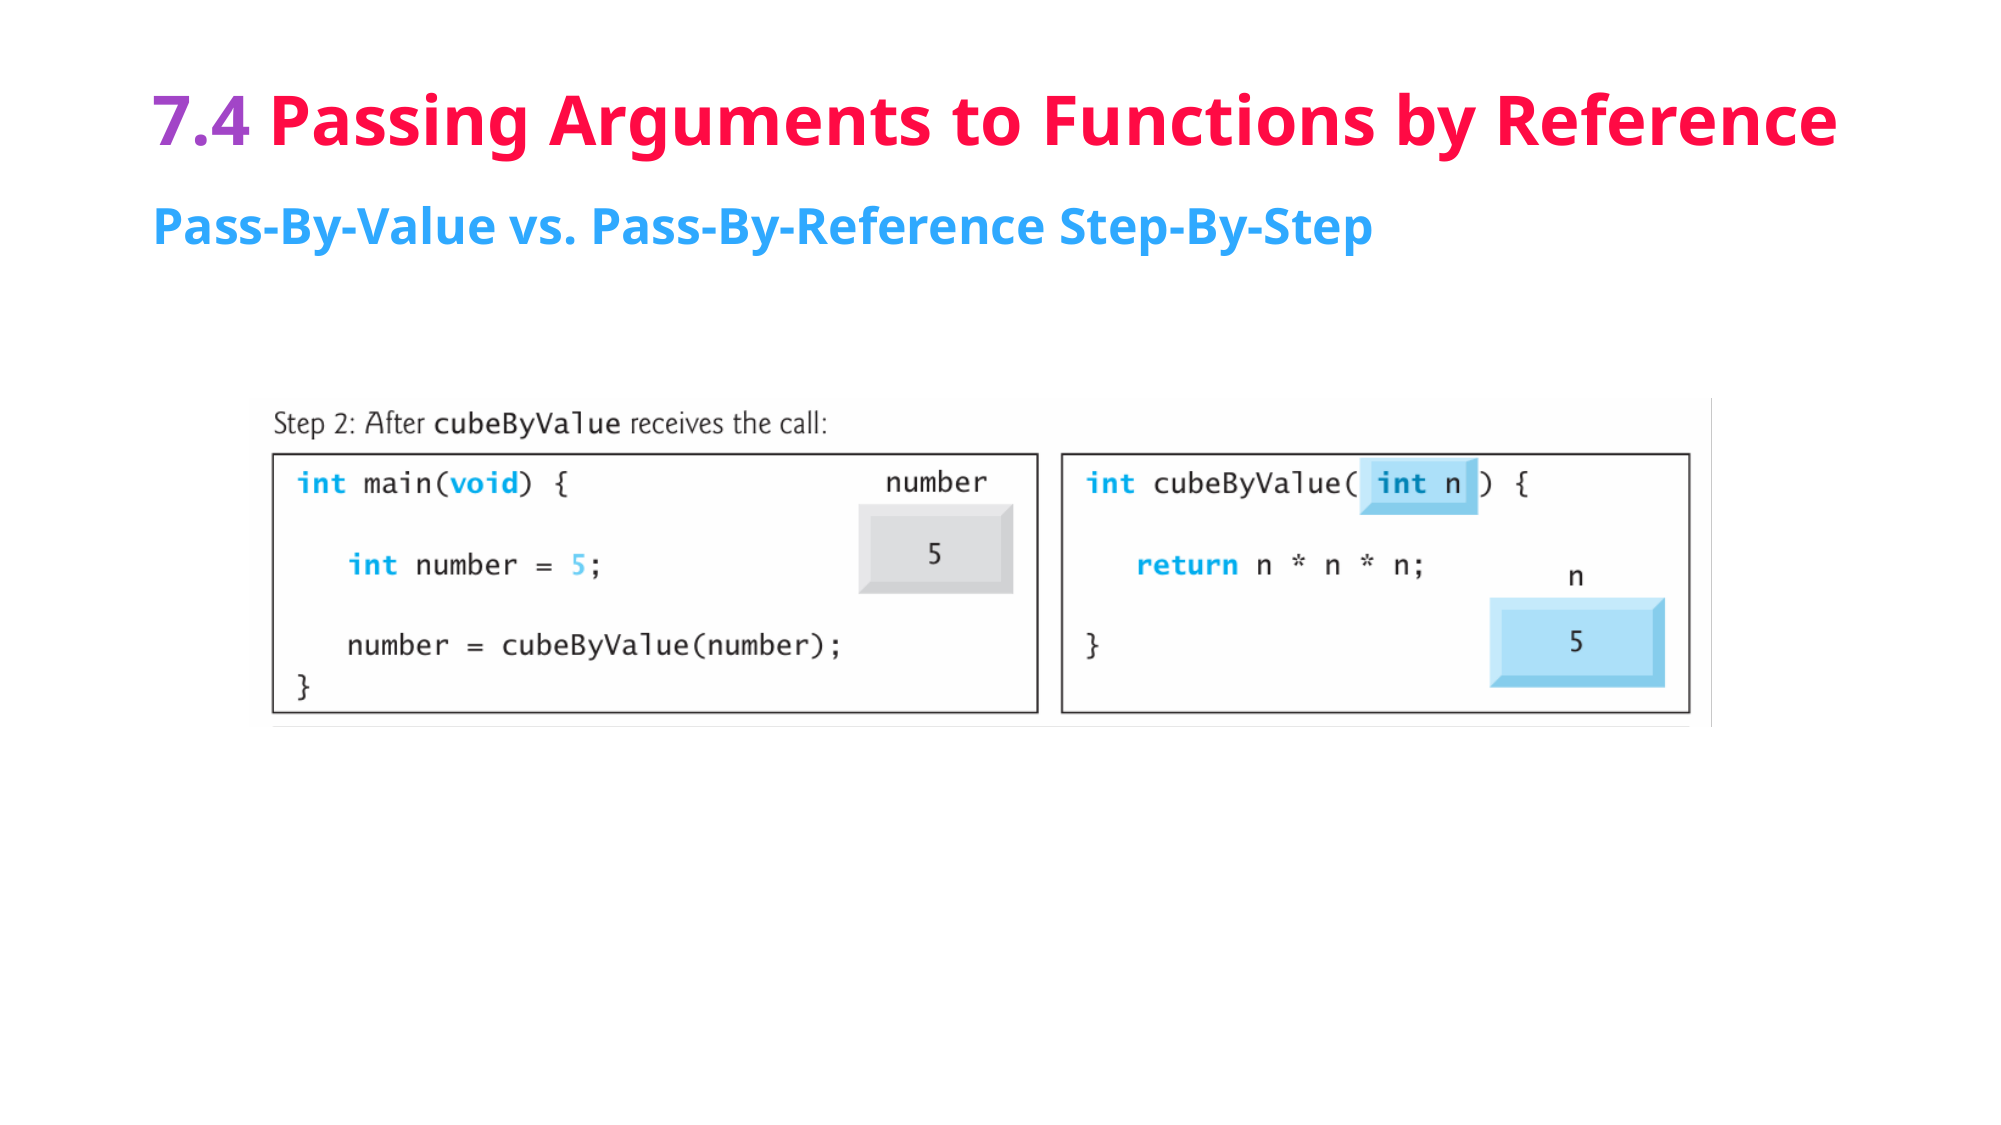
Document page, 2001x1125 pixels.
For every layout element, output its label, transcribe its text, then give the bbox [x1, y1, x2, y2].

picture [246, 398, 1754, 727]
list Pass-By-Value vs. Pass-By-Reference Step-By-Step [137, 186, 1863, 1014]
title 7.4 Passing Arguments to Functions by Reference [137, 59, 1863, 186]
